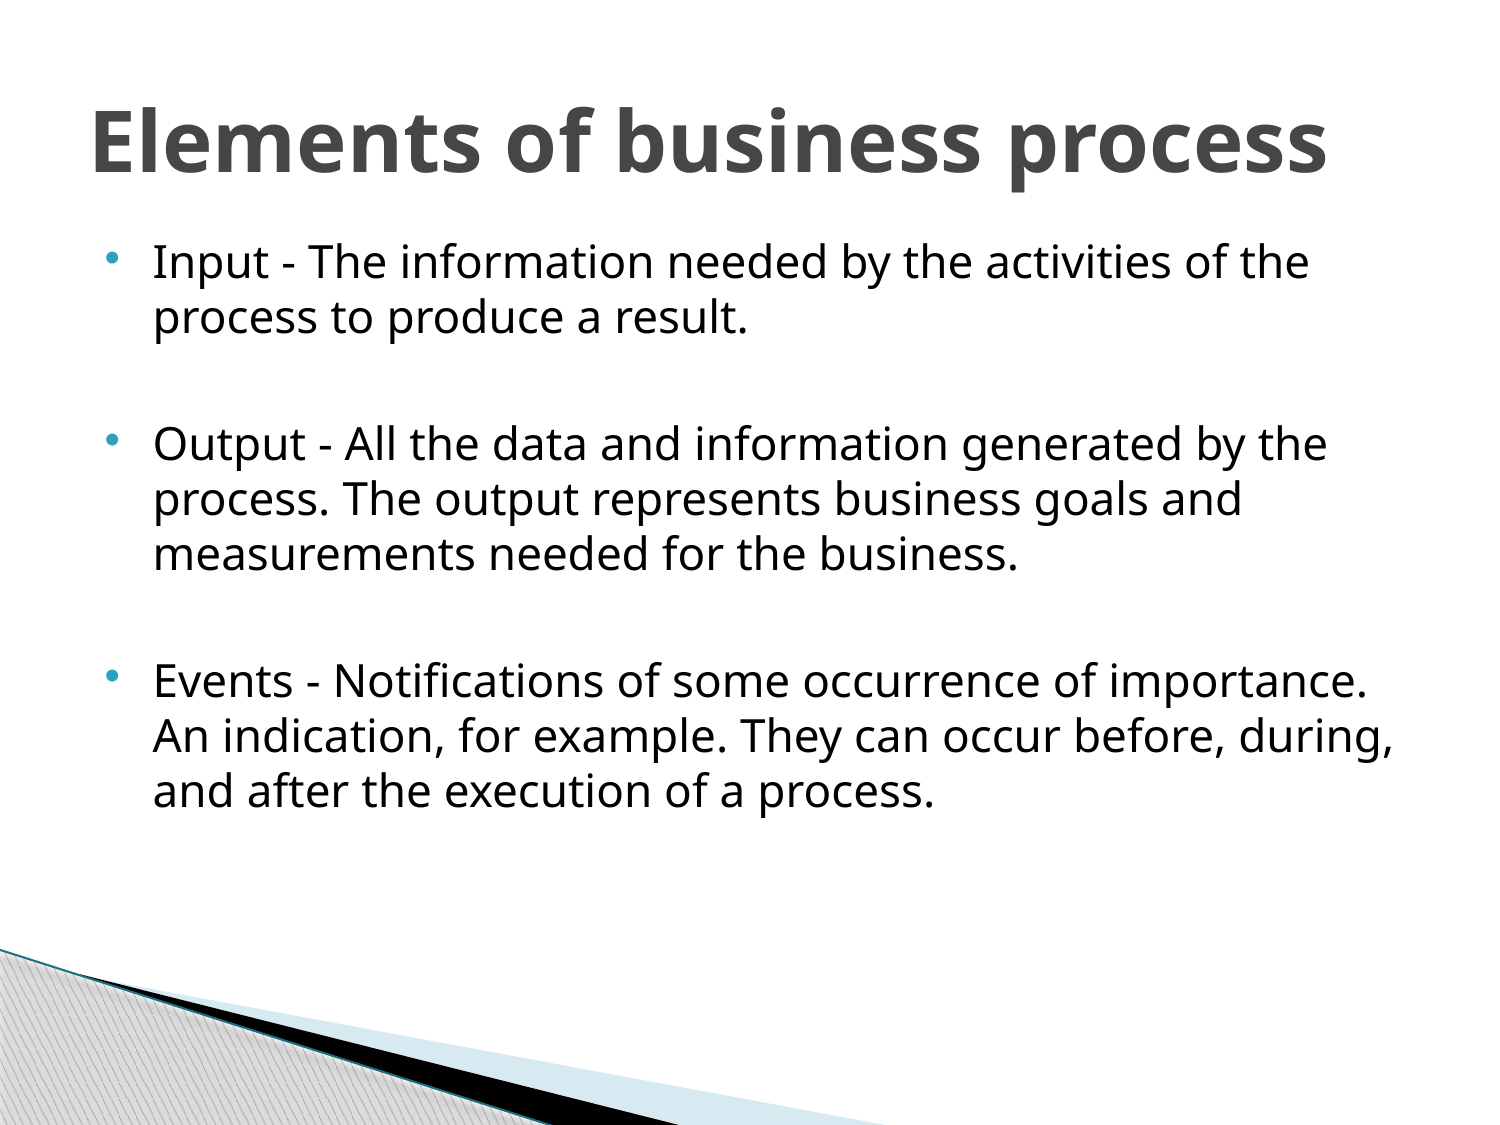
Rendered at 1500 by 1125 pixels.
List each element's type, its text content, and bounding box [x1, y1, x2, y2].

list Input - The information needed by the activities of the process to produce a result. Output - All the data and information generated by the process. The output represents business goals and measurements needed for the business. Events - Notifications of some occurrence of importance. An indication, for example. They can occur before, during, and after the execution of a process. [74, 166, 1425, 975]
title Elements of business process [74, 51, 1425, 166]
